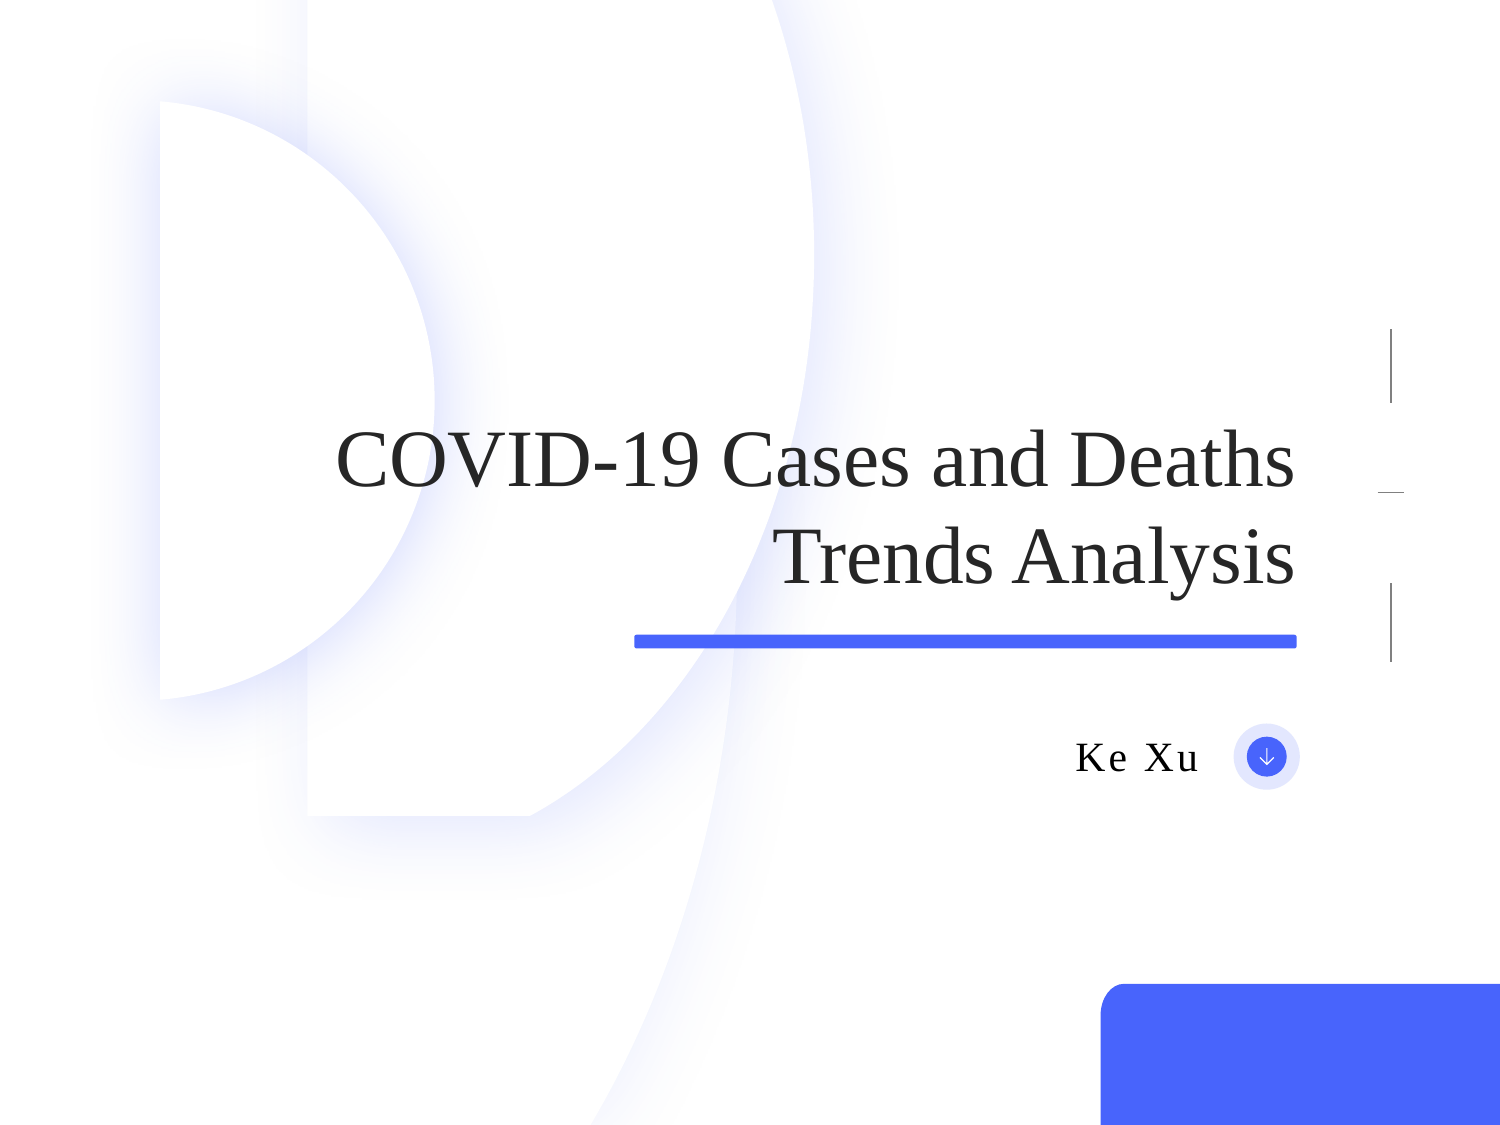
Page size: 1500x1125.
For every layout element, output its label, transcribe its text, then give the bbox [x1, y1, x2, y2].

title COVID-19 Cases and Deaths Trends Analysis [206, 397, 1313, 608]
list Ke Xu [279, 714, 1214, 796]
